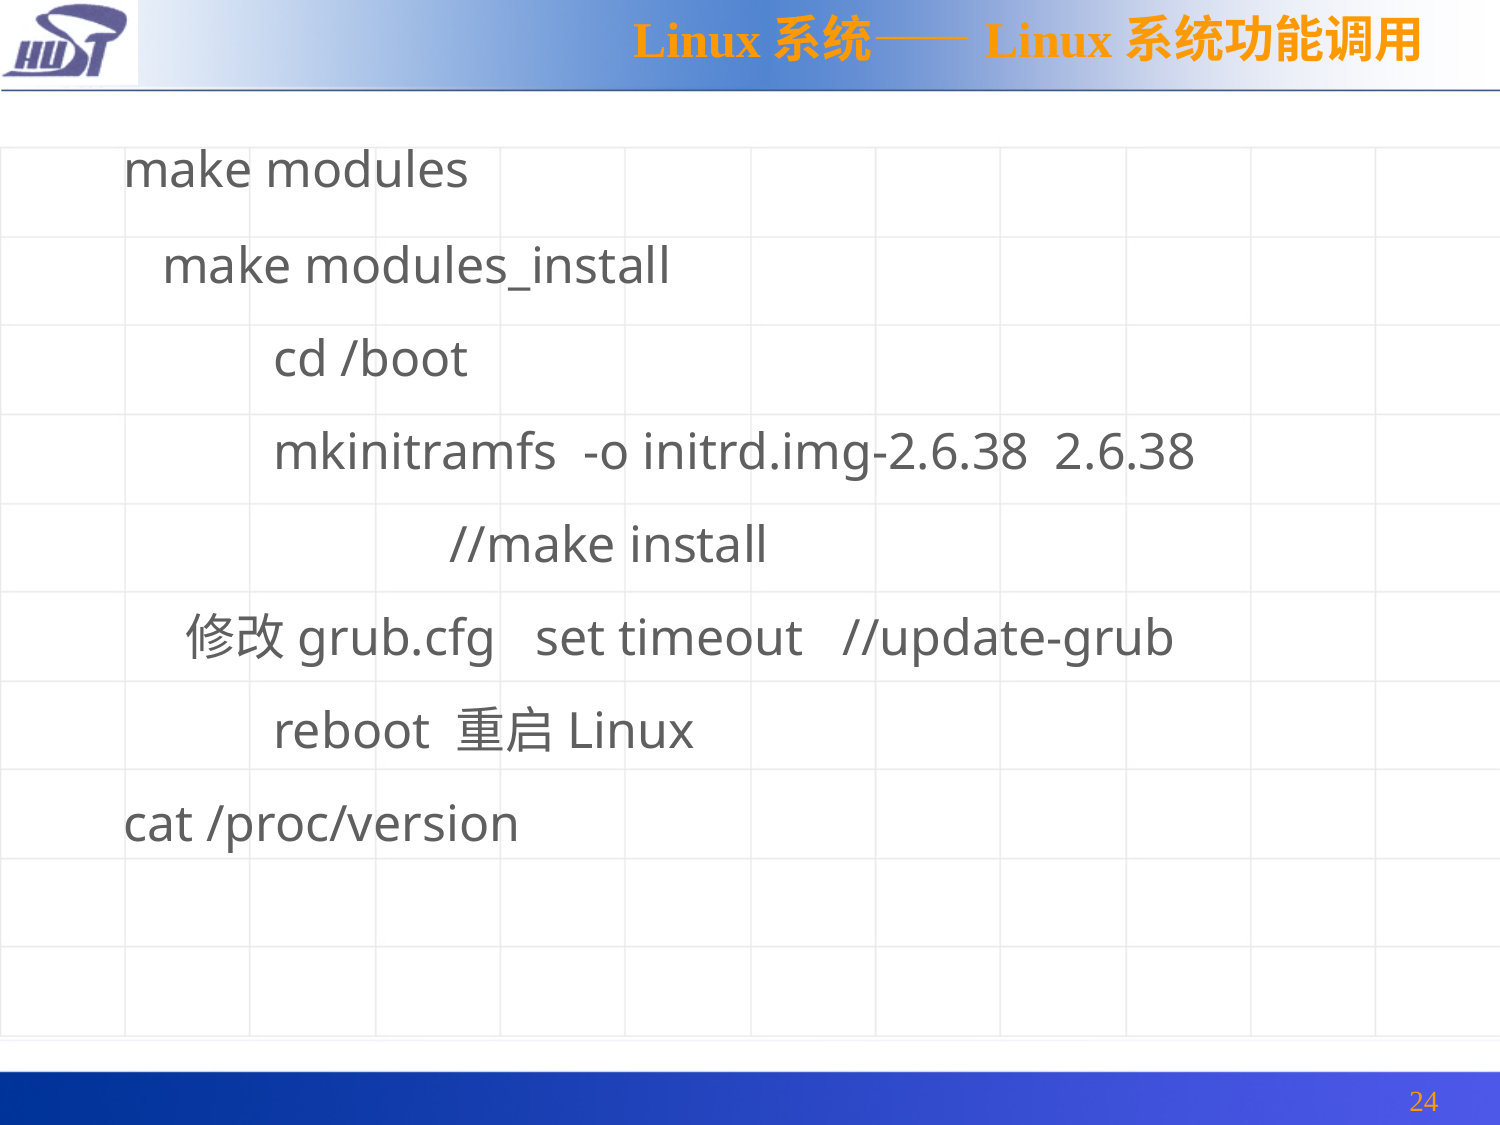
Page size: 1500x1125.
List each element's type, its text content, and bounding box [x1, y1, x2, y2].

text_box make modules make modules_install cd /boot mkinitramfs -o initrd.img-2.6.38 2.6.38 //make install 修改grub.cfg set timeout //update-grub reboot 重启Linux cat /proc/version [21, 89, 1468, 859]
picture [0, 0, 1500, 1125]
text_box Linux系统——Linux系统功能调用 [62, 6, 1440, 76]
text_box 24 [1393, 1067, 1455, 1125]
